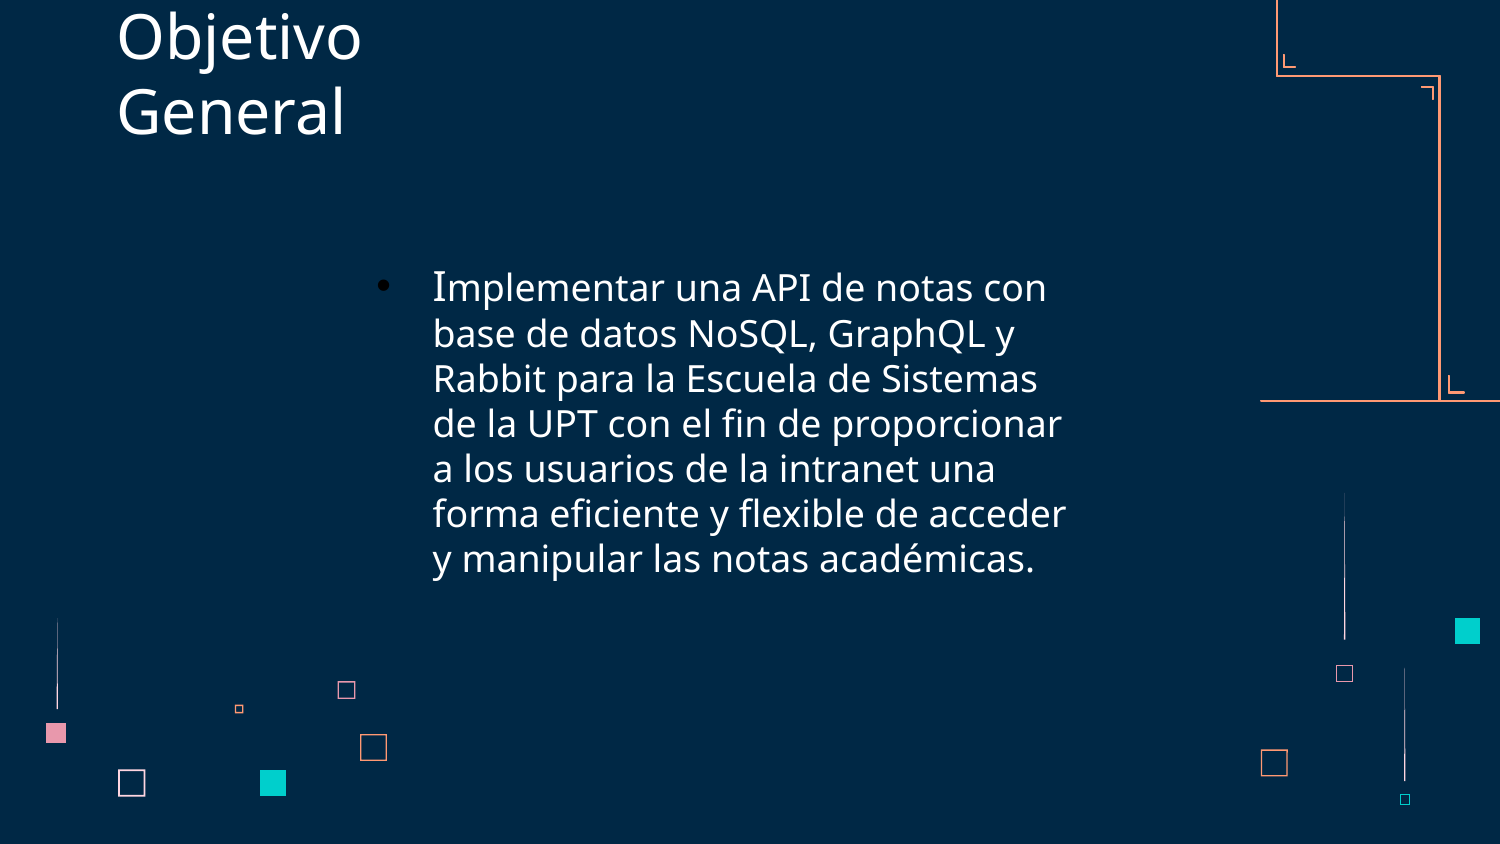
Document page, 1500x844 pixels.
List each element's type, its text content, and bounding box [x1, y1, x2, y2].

title Objetivo General [101, 67, 543, 163]
text_box Implementar una API de notas con base de datos NoSQL, GraphQL y Rabbit para la Escuela de Sistemas de la UPT con el fin de proporcionar a los usuarios de la intranet una forma eficiente y flexible de acceder y manipular las notas académicas. [361, 252, 1084, 588]
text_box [1260, 0, 1500, 402]
